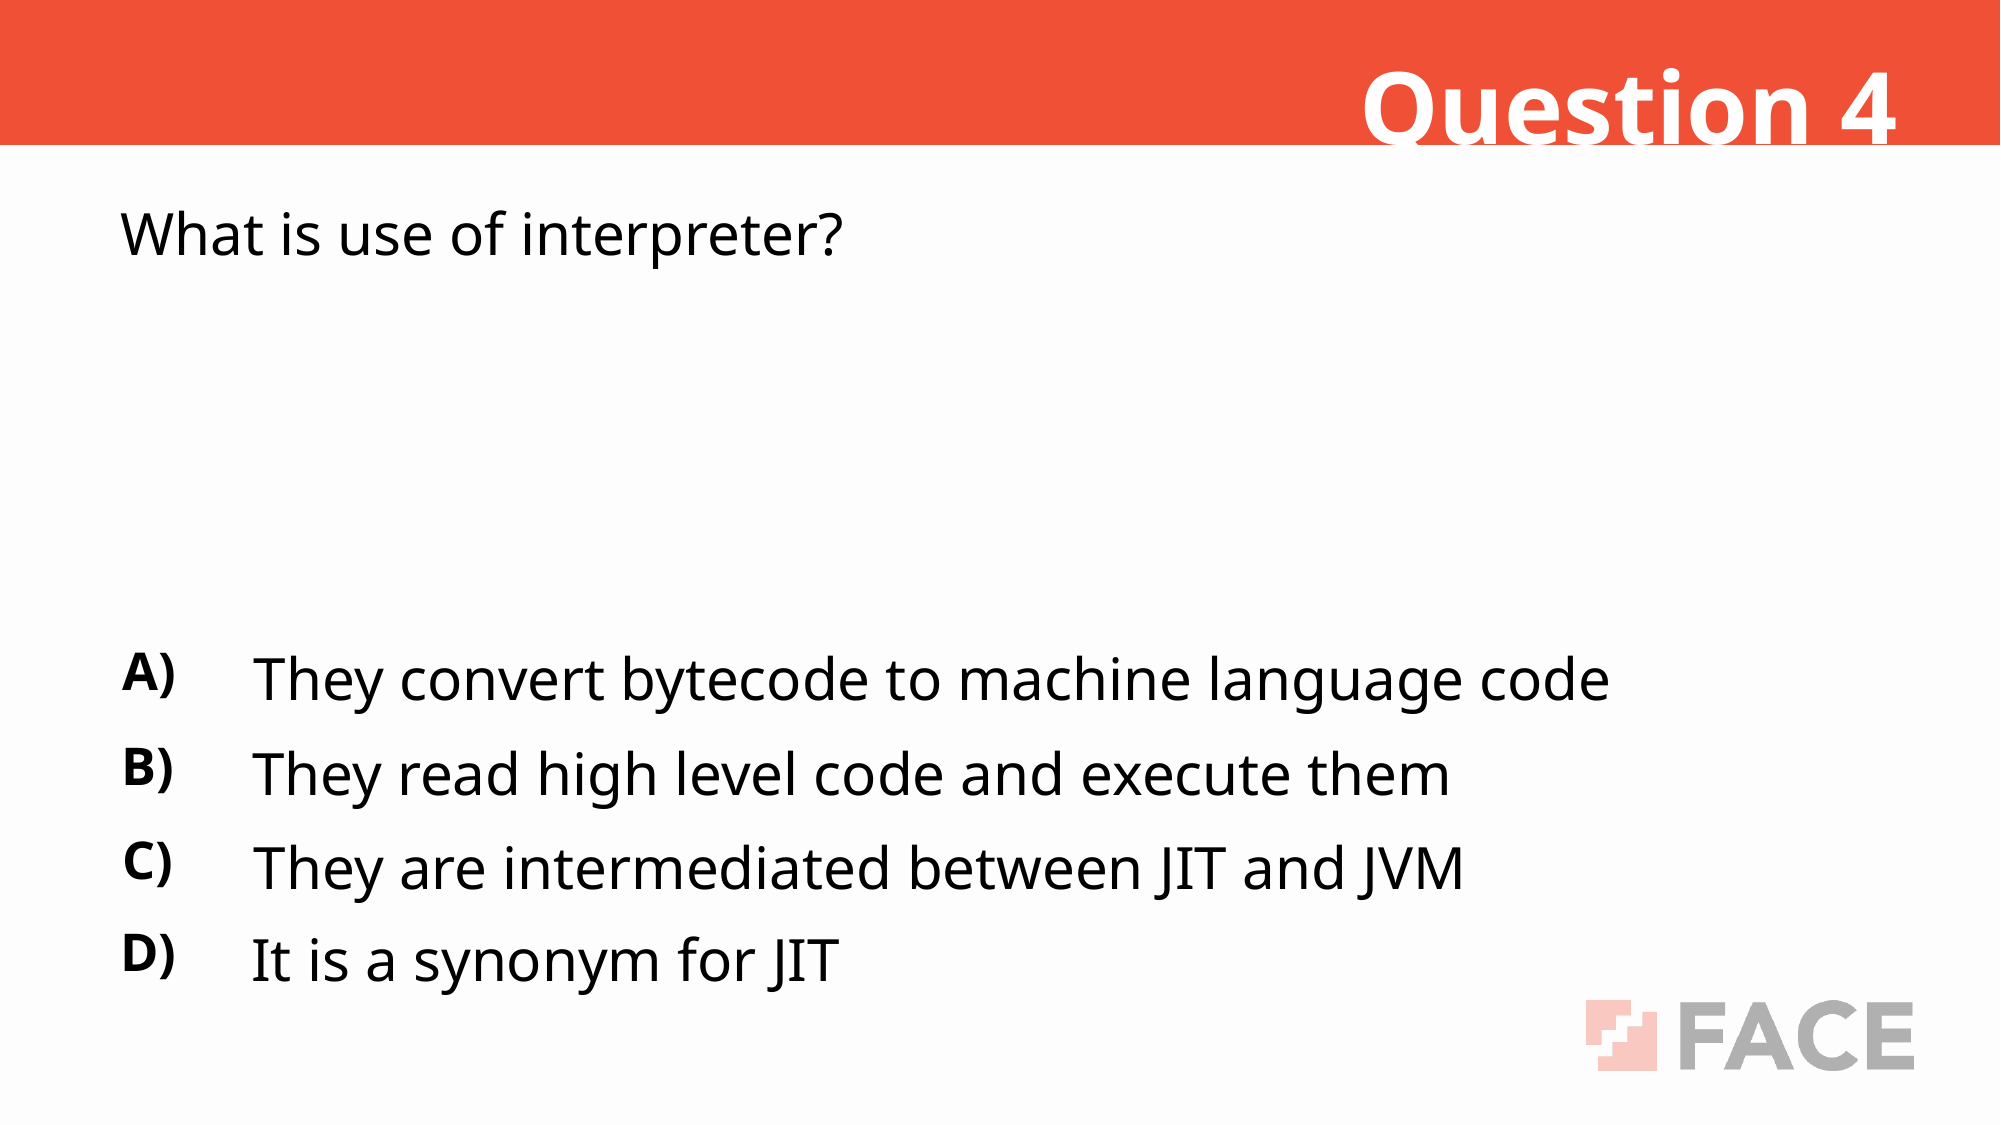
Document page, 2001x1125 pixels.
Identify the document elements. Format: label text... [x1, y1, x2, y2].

text_box They read high level code and execute them [237, 694, 1894, 815]
text_box They convert bytecode to machine language code [238, 600, 1896, 720]
text_box C) [107, 788, 223, 898]
text_box B) [106, 694, 221, 803]
text_box Question 4 [638, 37, 1914, 173]
text_box A) [107, 600, 223, 709]
text_box What is use of interpreter? [105, 189, 1895, 275]
text_box [0, 0, 2000, 147]
text_box It is a synonym for JIT [236, 881, 1893, 1001]
picture [1586, 1000, 1914, 1072]
text_box They are intermediated between JIT and JVM [238, 788, 1896, 909]
text_box D) [105, 881, 220, 990]
